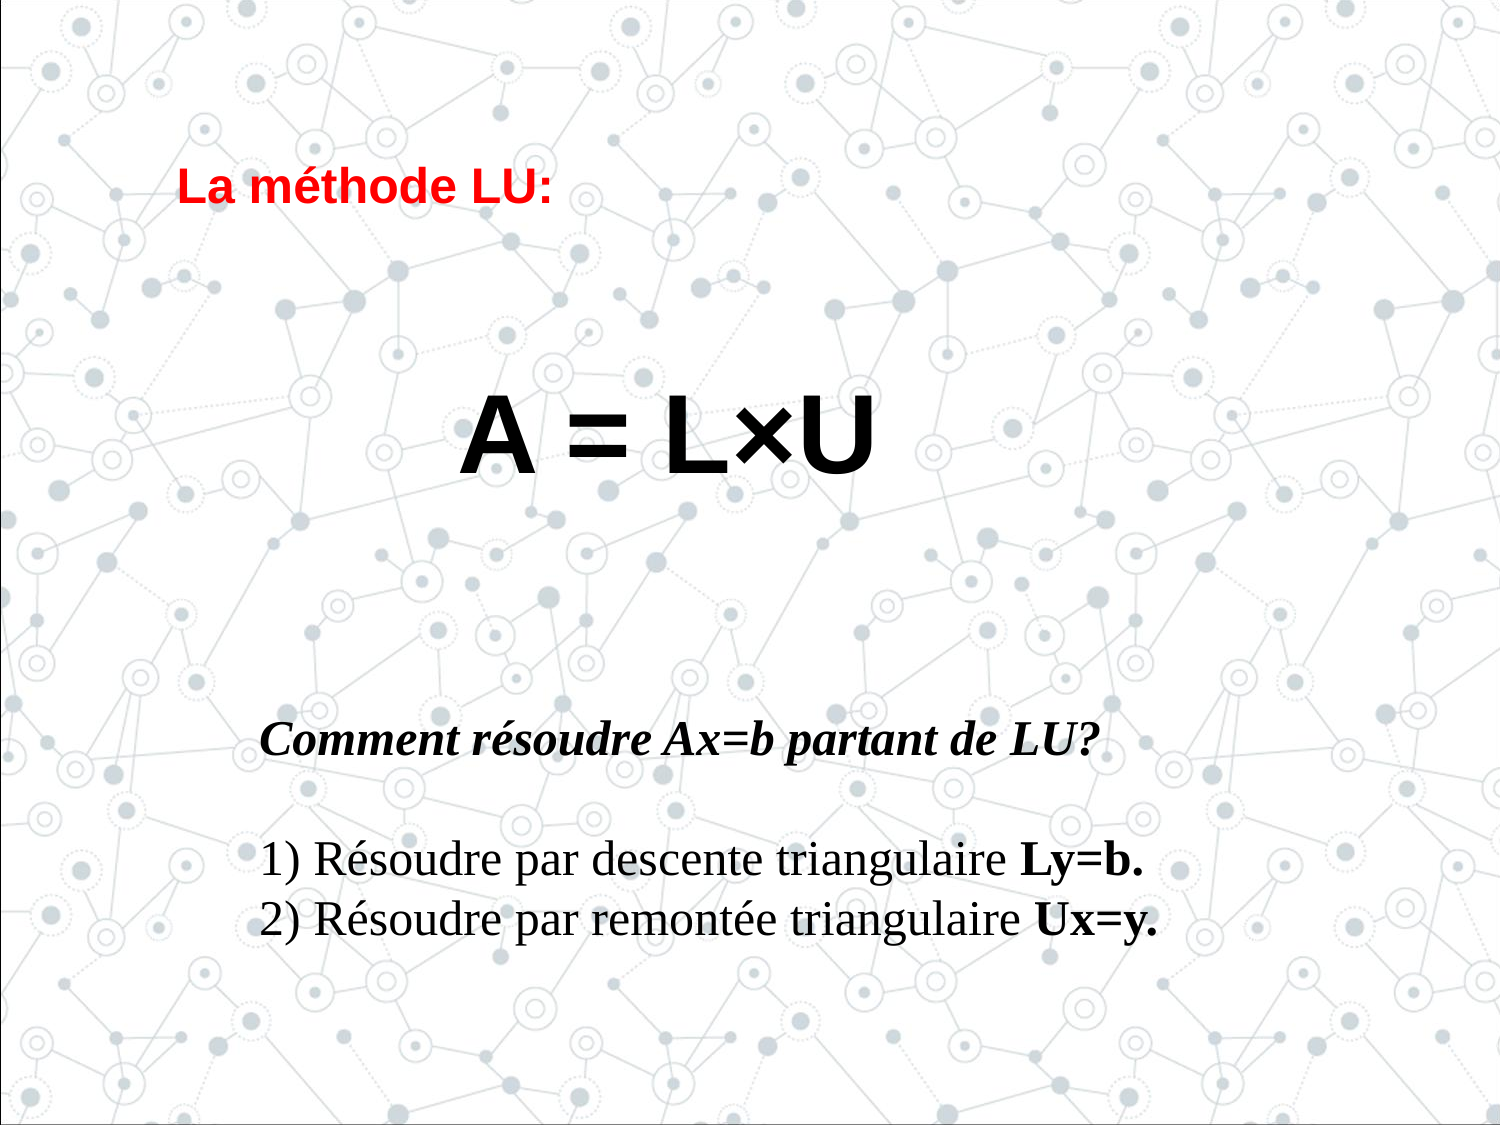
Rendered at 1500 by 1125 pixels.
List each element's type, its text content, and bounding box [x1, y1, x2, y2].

text_box Comment résoudre Ax=b partant de LU? 1) Résoudre par descente triangulaire Ly=b. 2) Résoudre par remontée triangulaire Ux=y. [244, 697, 1314, 953]
text_box La méthode LU: A = L×U [130, 83, 1226, 504]
picture [0, 0, 1500, 1125]
